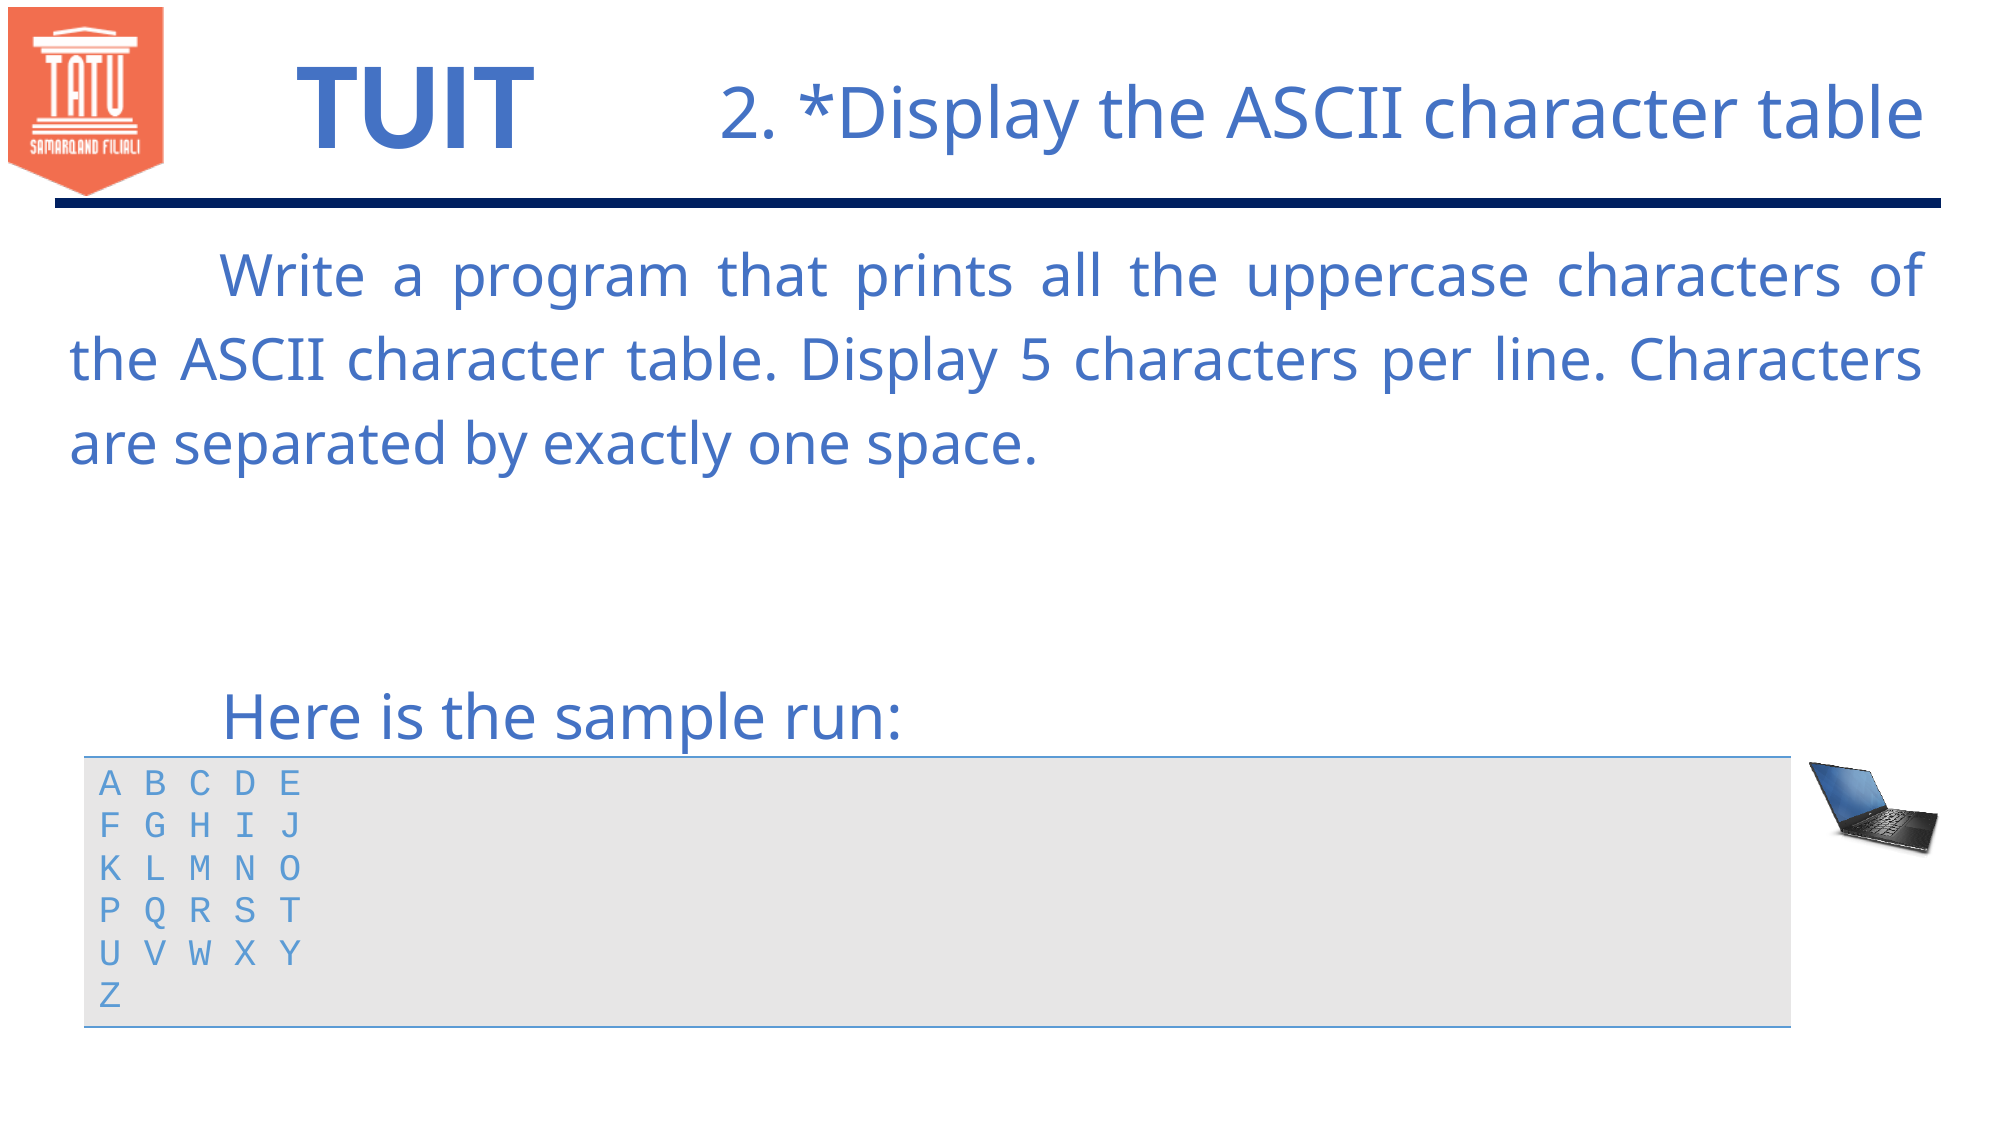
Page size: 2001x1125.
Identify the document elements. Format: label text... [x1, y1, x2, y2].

text_box Write a program that prints all the uppercase characters of the ASCII character table. Display 5 characters per line. Characters are separated by exactly one space. [54, 216, 1939, 481]
table_header A B C D E F G H I J K L M N O P Q R S T U V W X Y Z [84, 758, 1791, 1026]
text_box [79, 282, 1967, 1125]
text_box Here is the sample run: [56, 654, 1944, 753]
picture [1803, 756, 1944, 862]
text_box TUIT [281, 39, 571, 162]
picture [8, 7, 164, 196]
text_box 2. *Display the ASCII character table [688, 48, 1942, 162]
